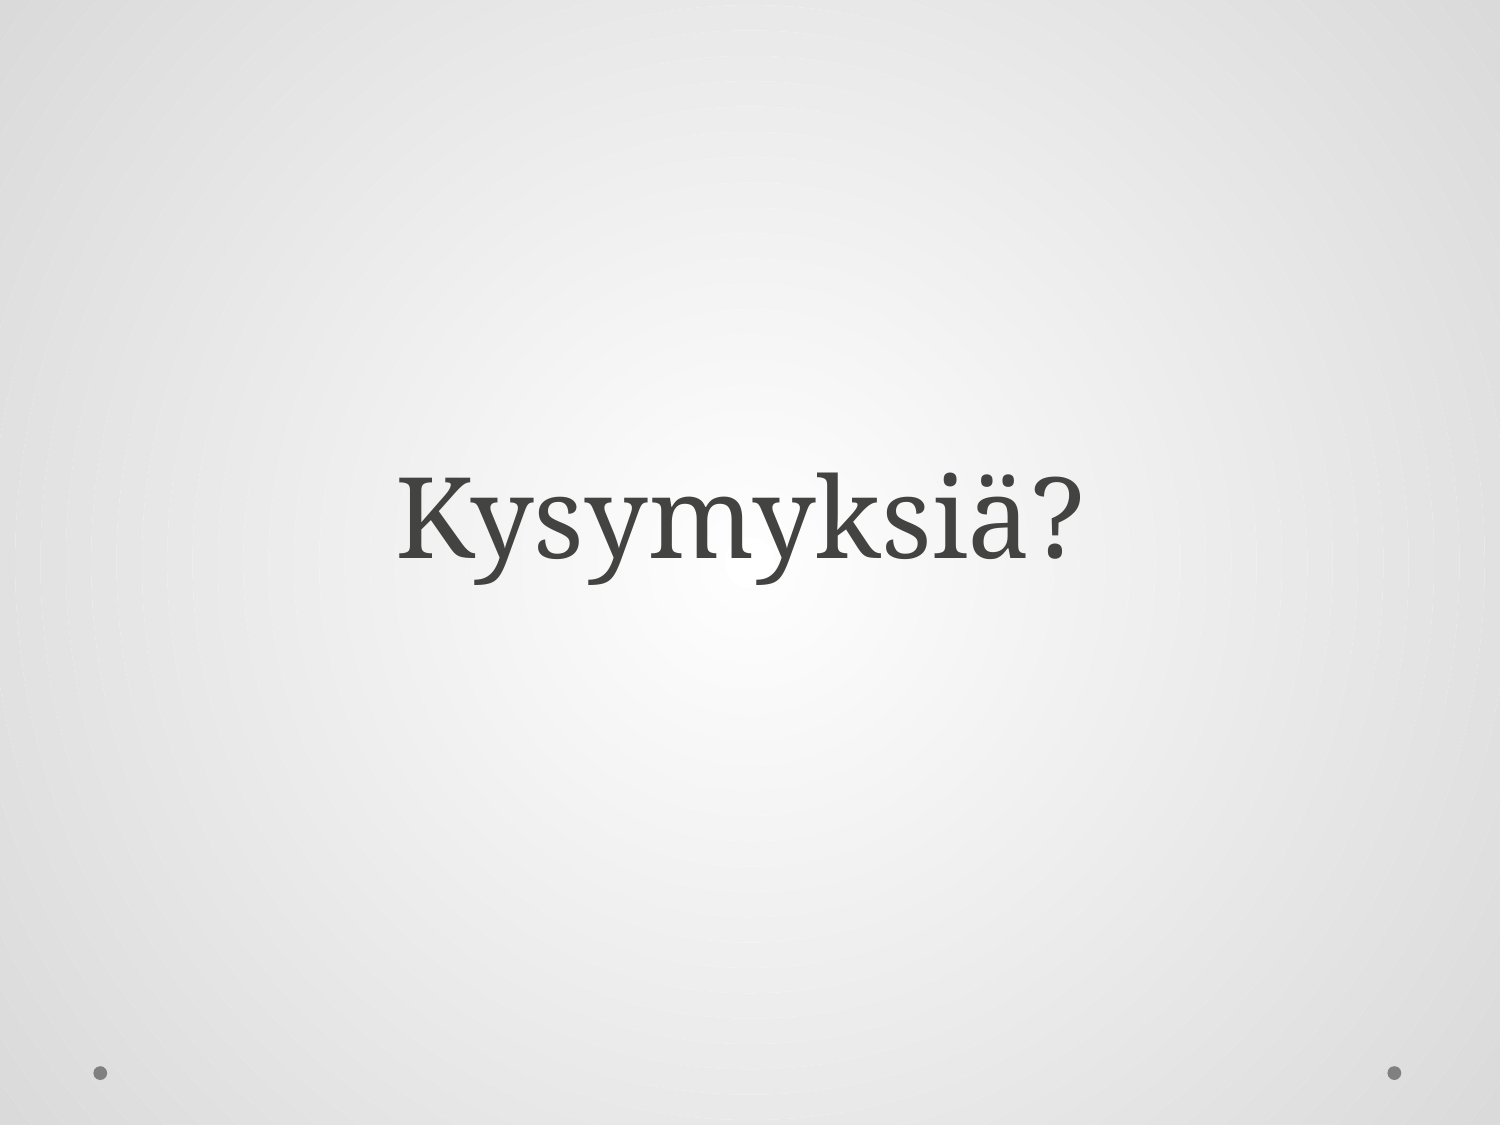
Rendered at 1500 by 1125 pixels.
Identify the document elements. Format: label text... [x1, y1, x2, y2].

title Kysymyksiä? [64, 326, 1415, 589]
